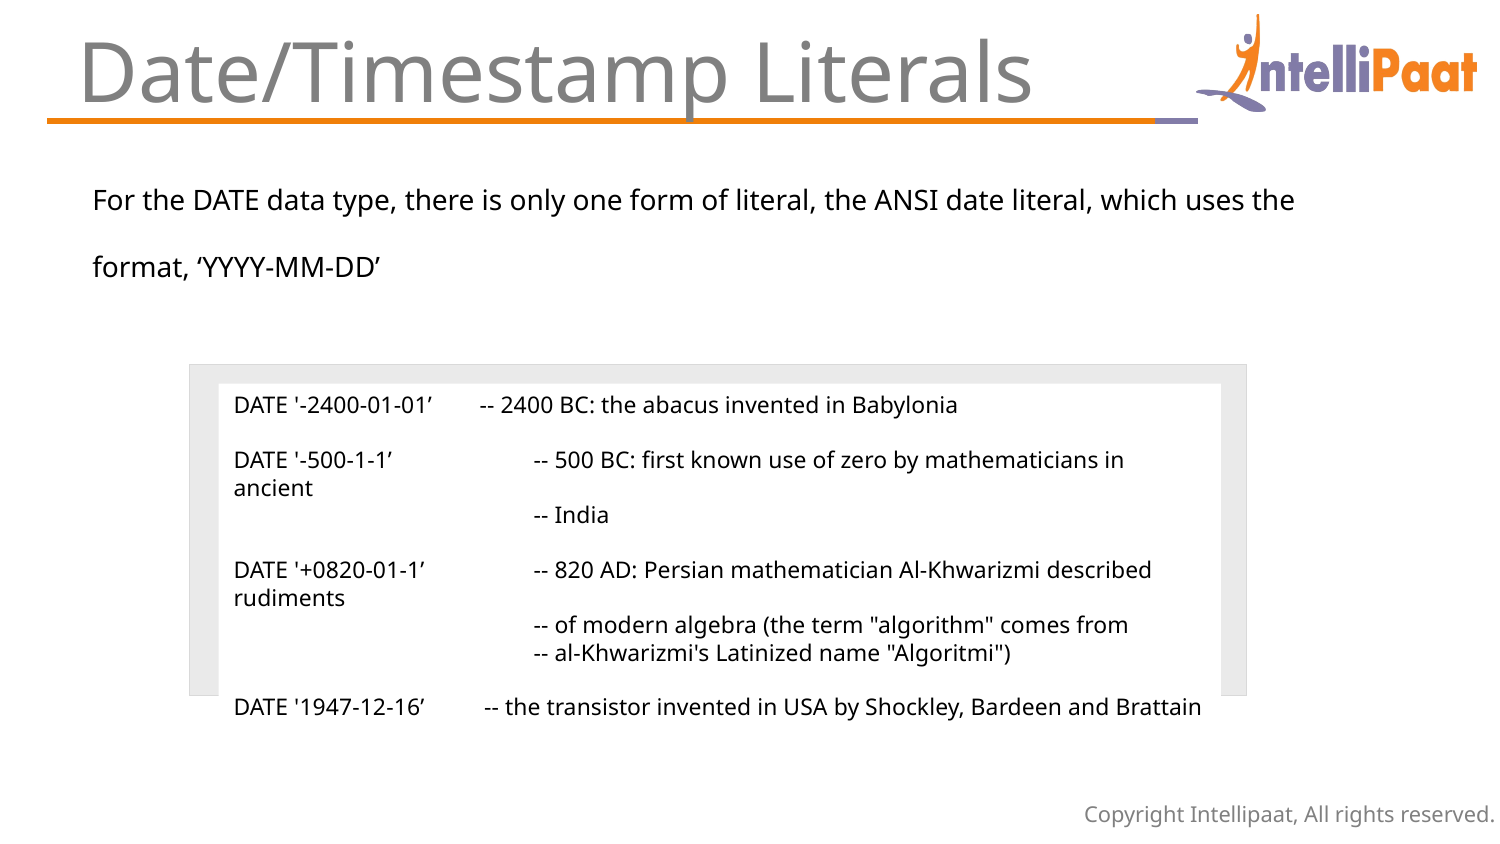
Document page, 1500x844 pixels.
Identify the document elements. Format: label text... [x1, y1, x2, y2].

text_box For the DATE data type, there is only one form of literal, the ANSI date literal, which uses the format, ‘YYYY-MM-DD’ [77, 140, 1353, 291]
picture [1196, 14, 1477, 112]
text_box Date/Timestamp Literals [77, 23, 1143, 119]
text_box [189, 364, 1247, 696]
